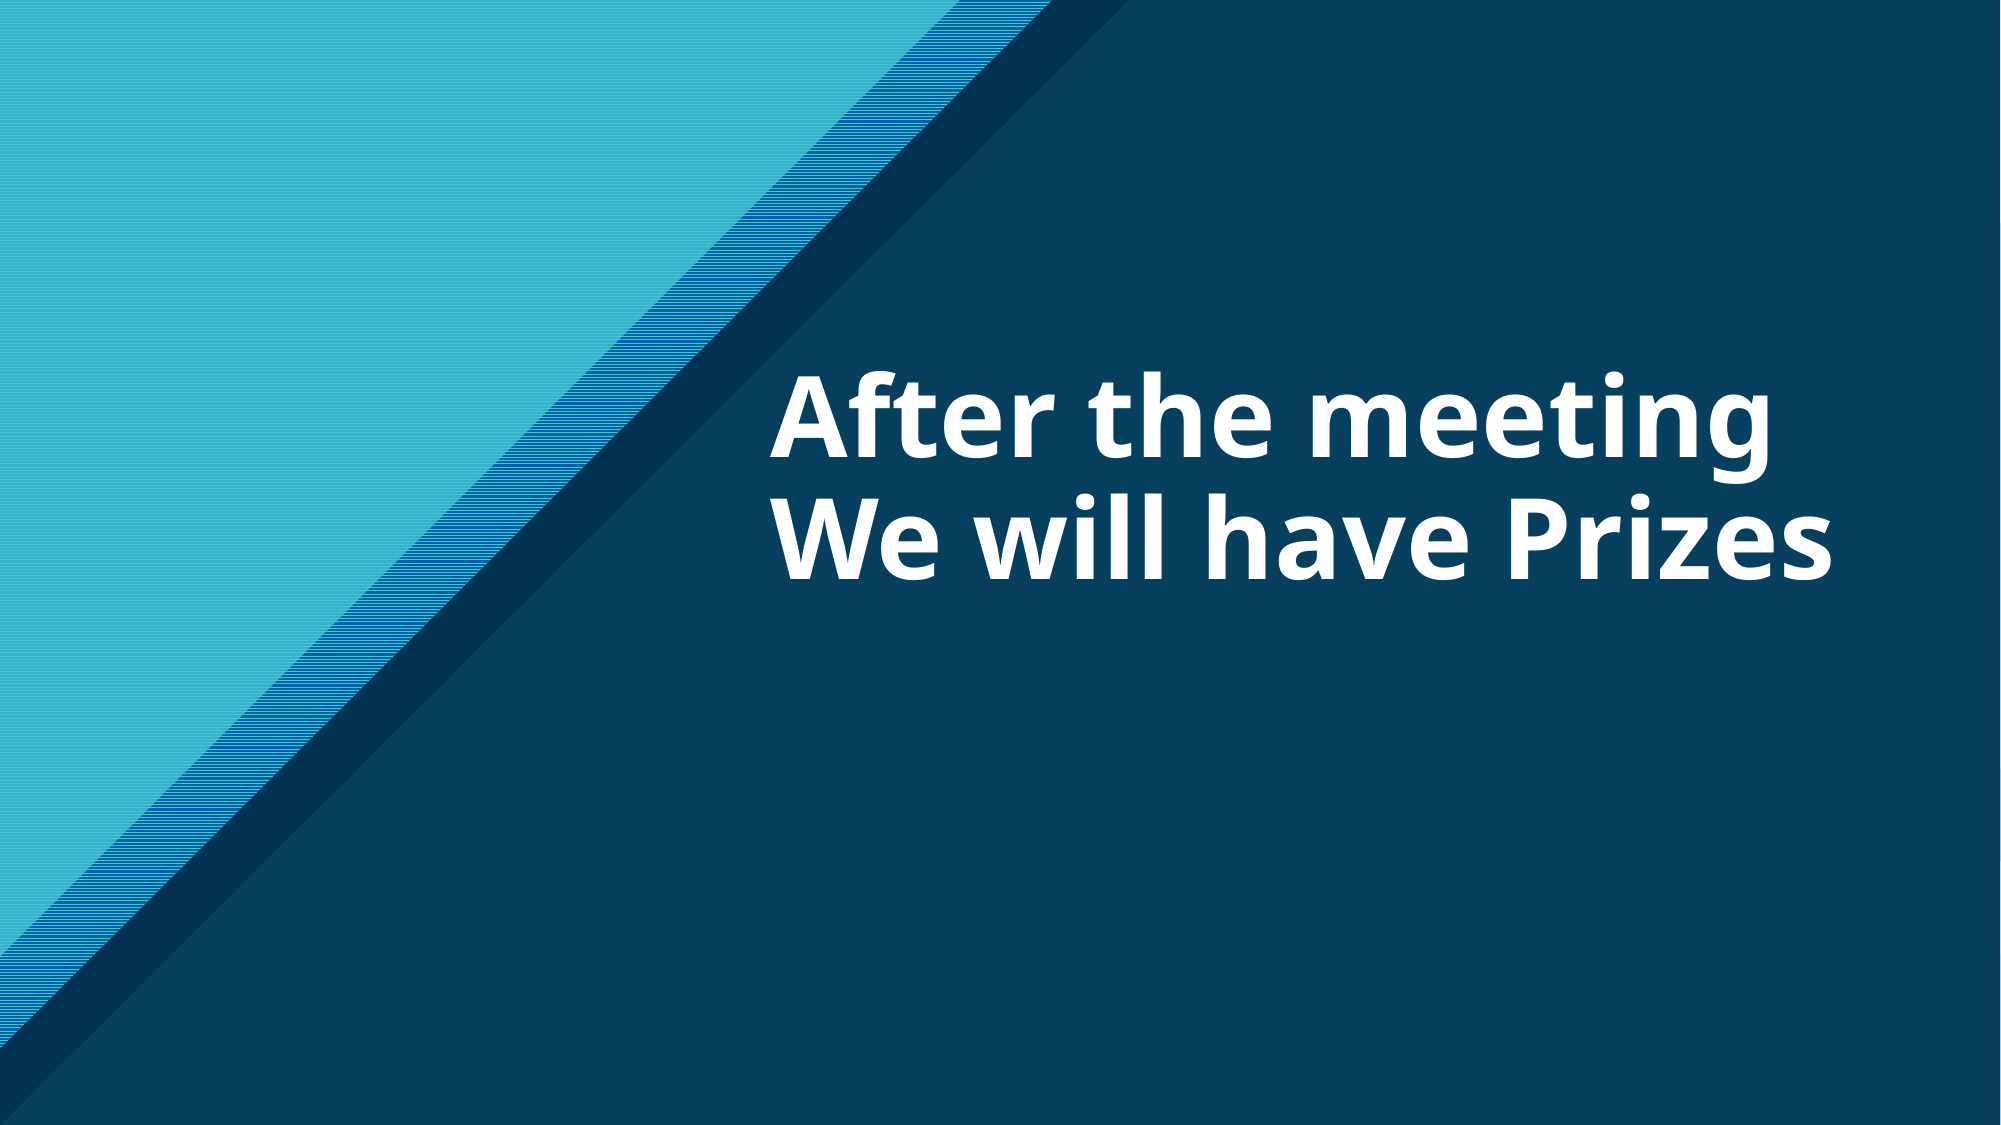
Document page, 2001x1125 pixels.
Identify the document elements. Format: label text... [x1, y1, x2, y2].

title After the meeting We will have Prizes [754, 299, 1986, 665]
